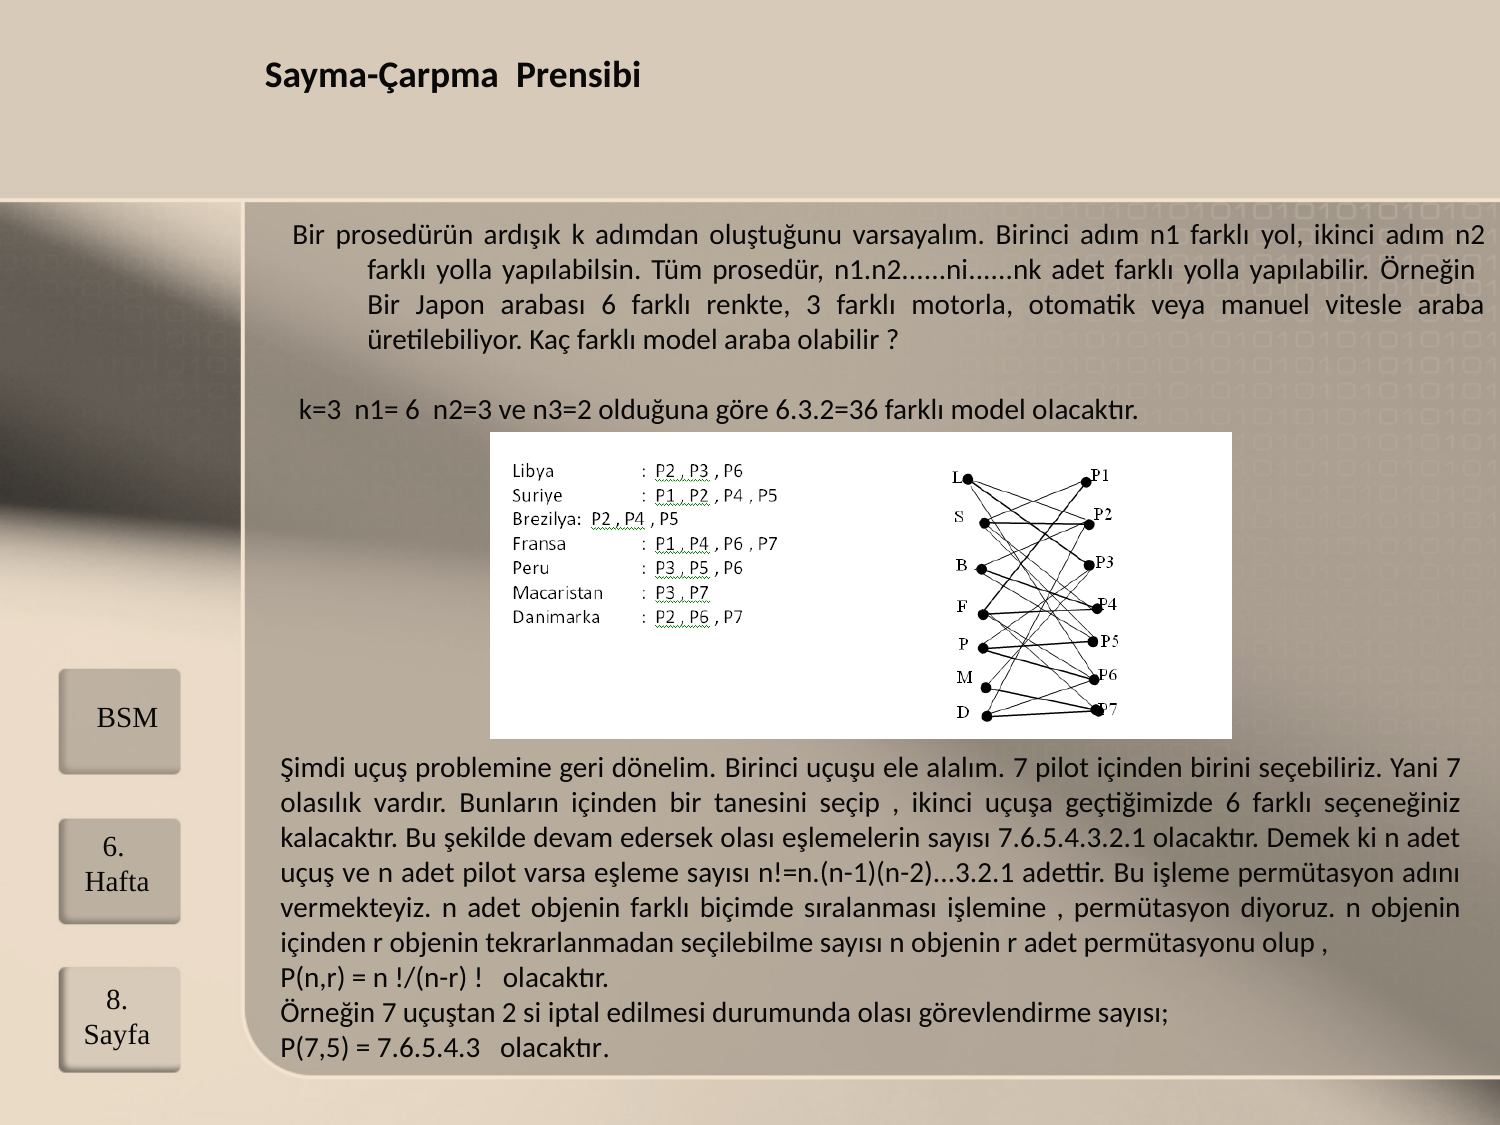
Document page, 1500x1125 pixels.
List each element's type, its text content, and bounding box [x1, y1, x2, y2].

text_box [0, 0, 1500, 75]
text_box Şimdi uçuş problemine geri dönelim. Birinci uçuşu ele alalım. 7 pilot içinden birini seçebiliriz. Yani 7 olasılık vardır. Bunların içinden bir tanesini seçip , ikinci uçuşa geçtiğimizde 6 farklı seçeneğiniz kalacaktır. Bu şekilde devam edersek olası eşlemelerin sayısı 7.6.5.4.3.2.1 olacaktır. Demek ki n adet uçuş ve n adet pilot varsa eşleme sayısı n!=n.(n-1)(n-2)...3.2.1 adettir. Bu işleme permütasyon adını vermekteyiz. n adet objenin farklı biçimde sıralanması işlemine , permütasyon diyoruz. n objenin içinden r objenin tekrarlanmadan seçilebilme sayısı n objenin r adet permütasyonu olup , P(n,r) = n !/(n-r) ! olacaktır. Örneğin 7 uçuştan 2 si iptal edilmesi durumunda olası görevlendirme sayısı; P(7,5) = 7.6.5.4.3 olacaktır. [265, 741, 1477, 1071]
text_box BSM [81, 691, 176, 742]
title Sayma-Çarpma Prensibi [249, 75, 1462, 132]
text_box 6. Hafta [58, 820, 176, 926]
text_box 8. Sayfa [58, 972, 176, 1067]
text_box Bir prosedürün ardışık k adımdan oluştuğunu varsayalım. Birinci adım n1 farklı yol, ikinci adım n2 farklı yolla yapılabilsin. Tüm prosedür, n1.n2......ni......nk adet farklı yolla yapılabilir. Örneğin Bir Japon arabası 6 farklı renkte, 3 farklı motorla, otomatik veya manuel vitesle araba üretilebiliyor. Kaç farklı model araba olabilir ? k=3 n1= 6 n2=3 ve n3=2 olduğuna göre 6.3.2=36 farklı model olacaktır. [277, 208, 1500, 433]
picture [489, 432, 1233, 739]
